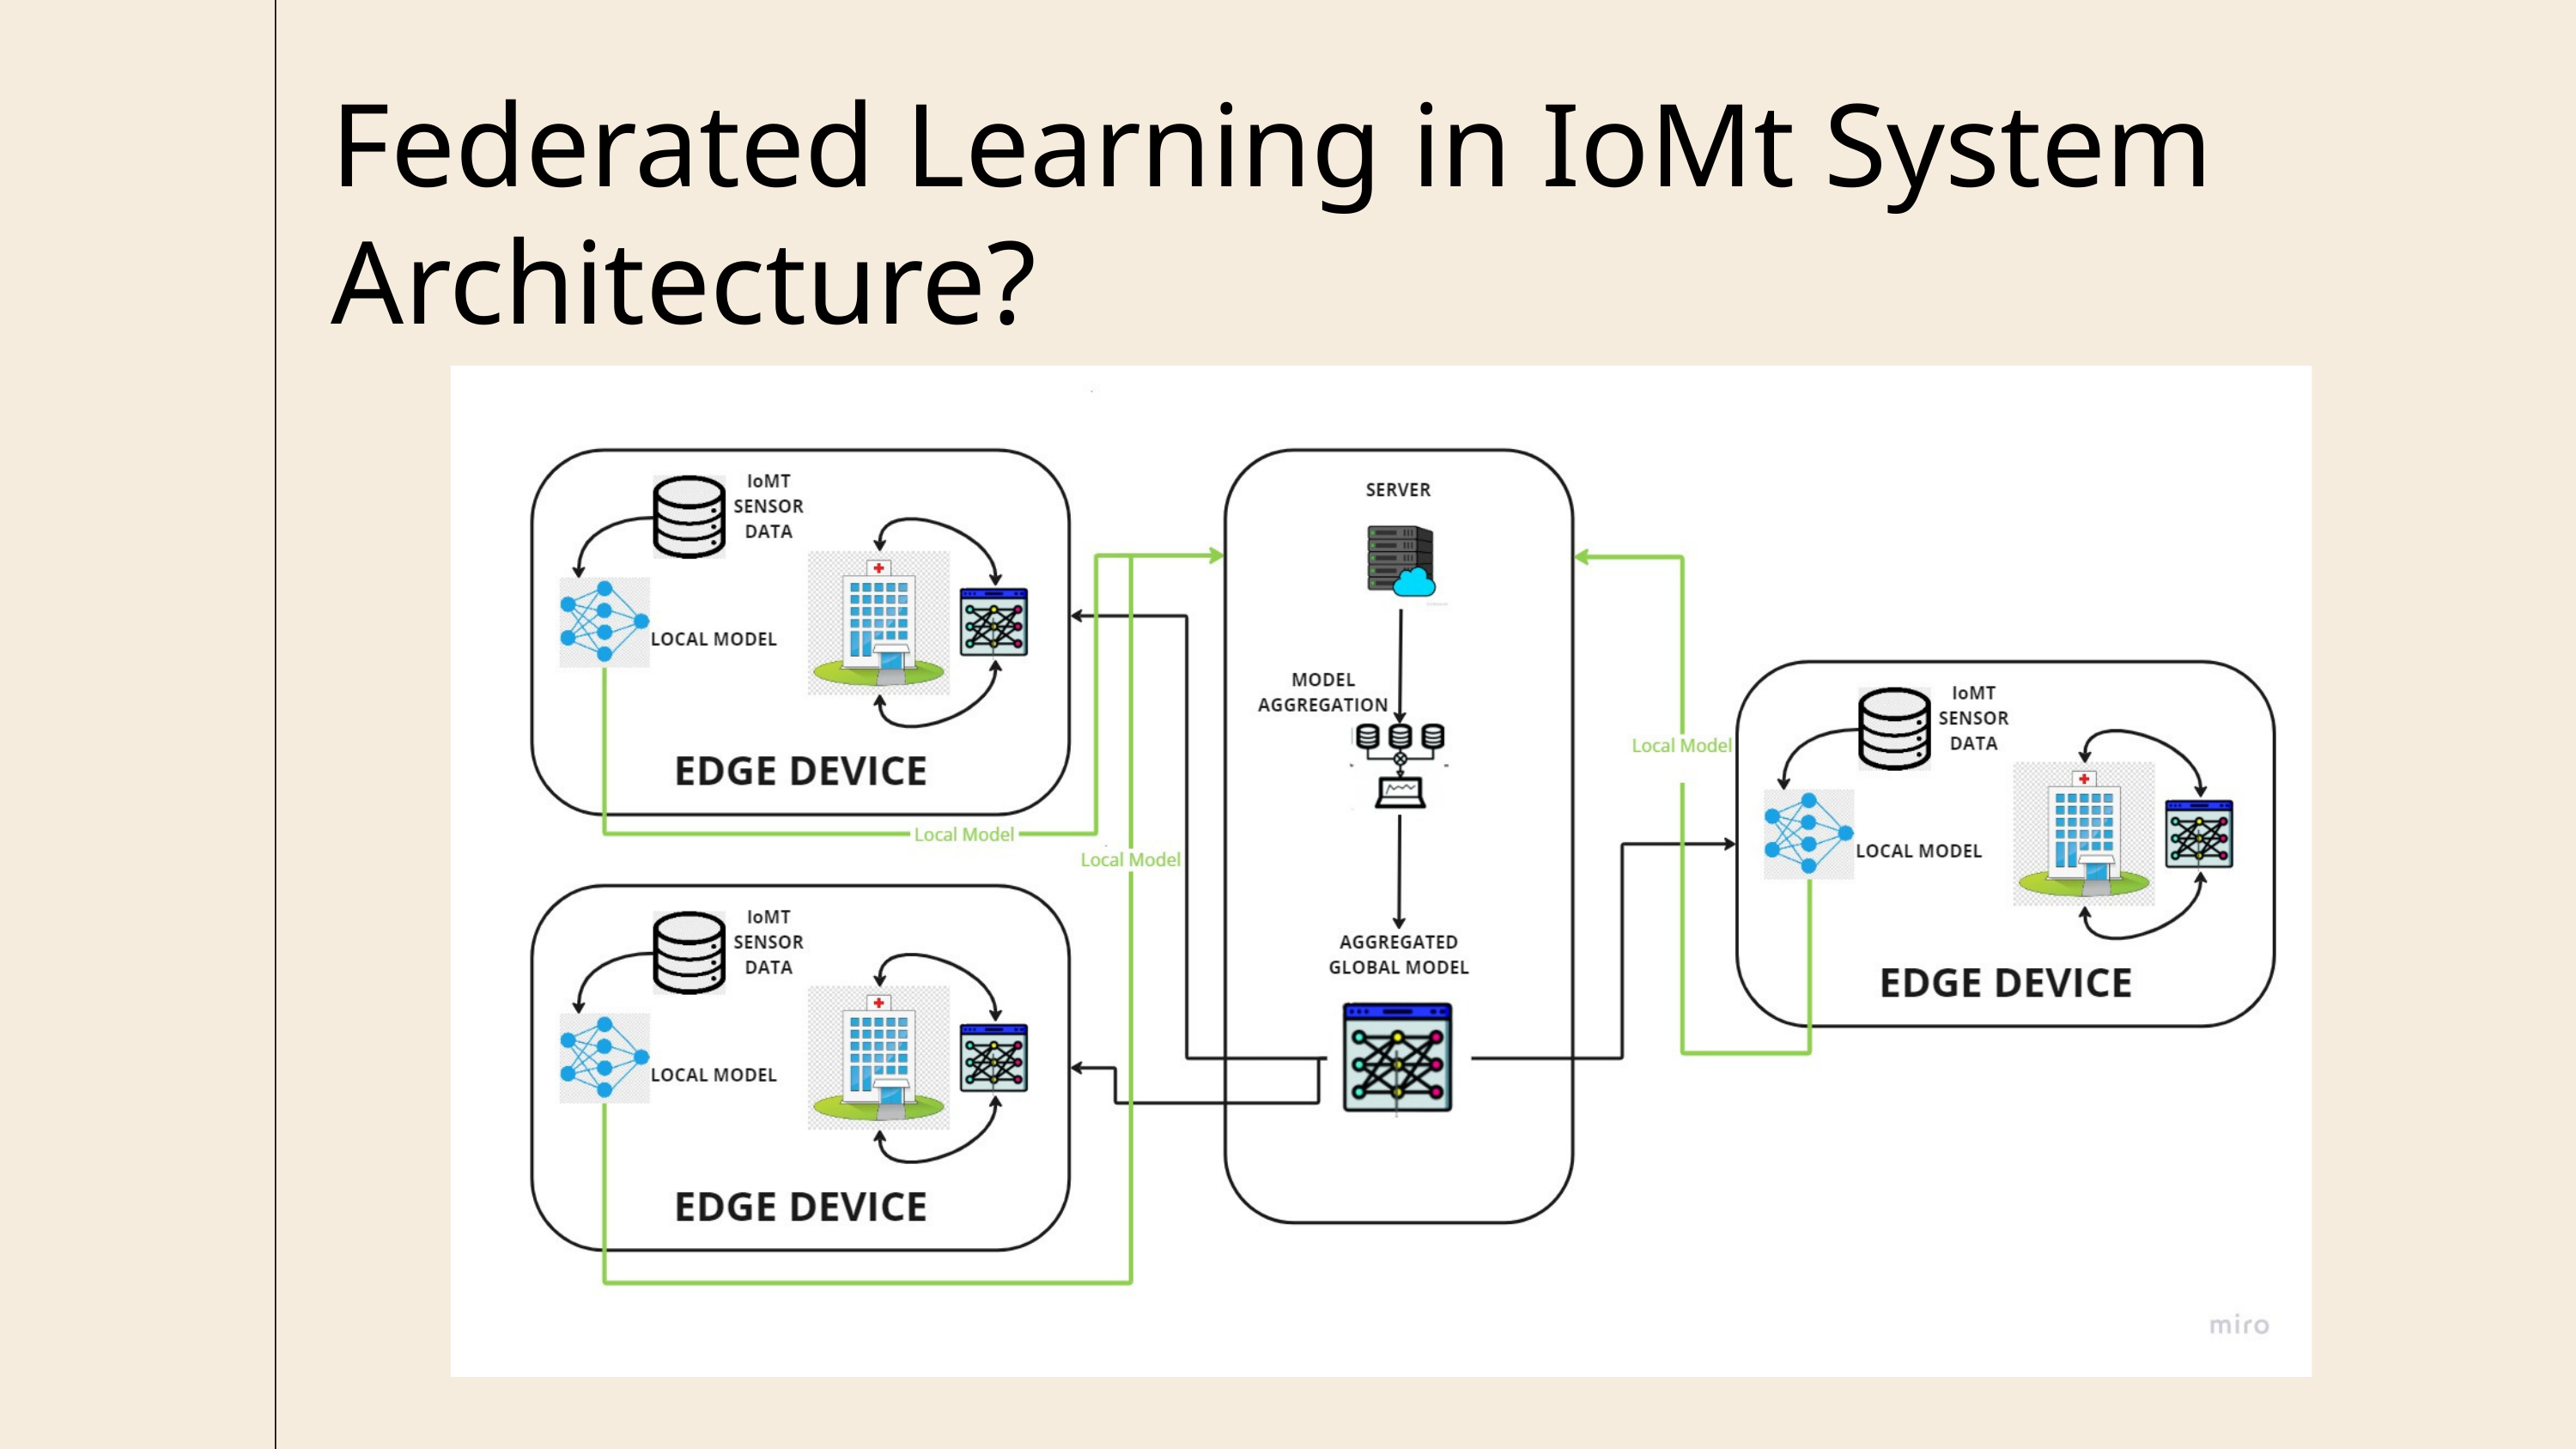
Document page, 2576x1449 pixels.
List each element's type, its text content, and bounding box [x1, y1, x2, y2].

text_box [450, 366, 2312, 1378]
text_box Federated Learning in IoMt System Architecture? [331, 72, 2432, 348]
